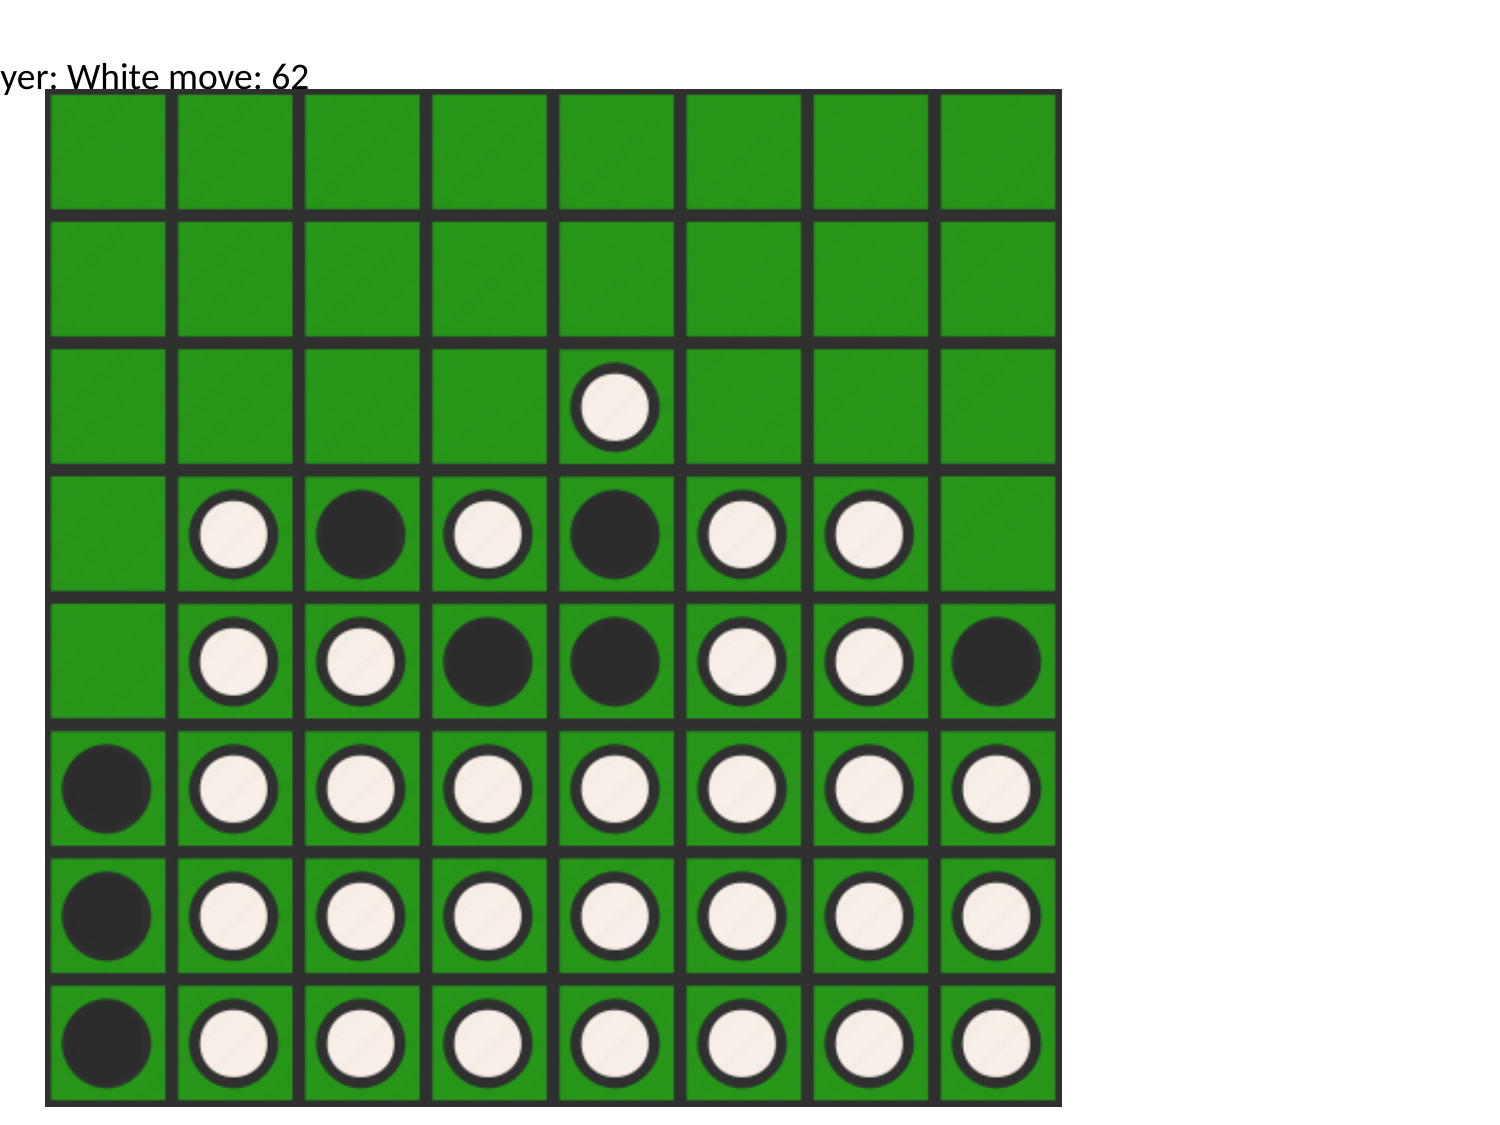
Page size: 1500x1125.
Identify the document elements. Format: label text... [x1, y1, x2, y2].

picture [44, 89, 1062, 1107]
text_box turn: 34 player: White move: 62 [0, 44, 325, 105]
